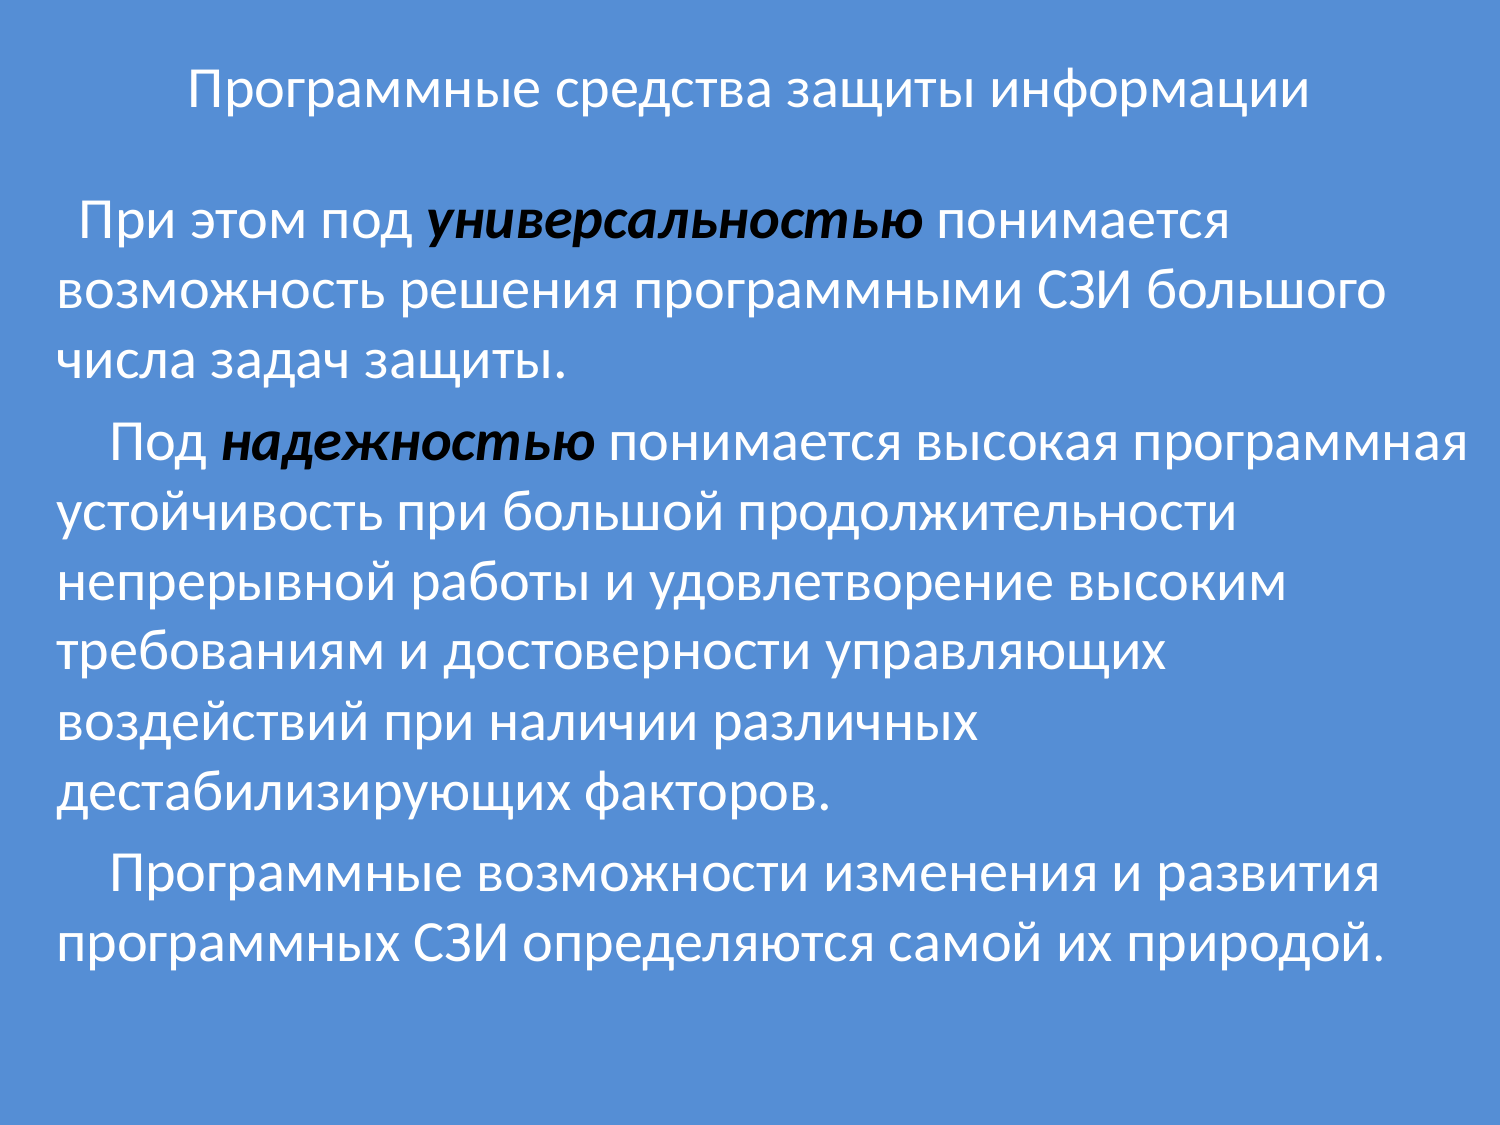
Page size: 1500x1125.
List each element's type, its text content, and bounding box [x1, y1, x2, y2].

list При этом под универсальностью понимается возможность решения программными СЗИ большого числа задач защиты. Под надежностью понимается высокая программная устойчивость при большой продолжительности непрерывной работы и удовлетворение высоким требованиям и достоверности управляющих воздействий при наличии различных дестабилизирующих факторов. Программные возможности изменения и развития программных СЗИ определяются самой их природой. [41, 172, 1495, 1125]
title Программные средства защиты информации [29, 19, 1471, 149]
